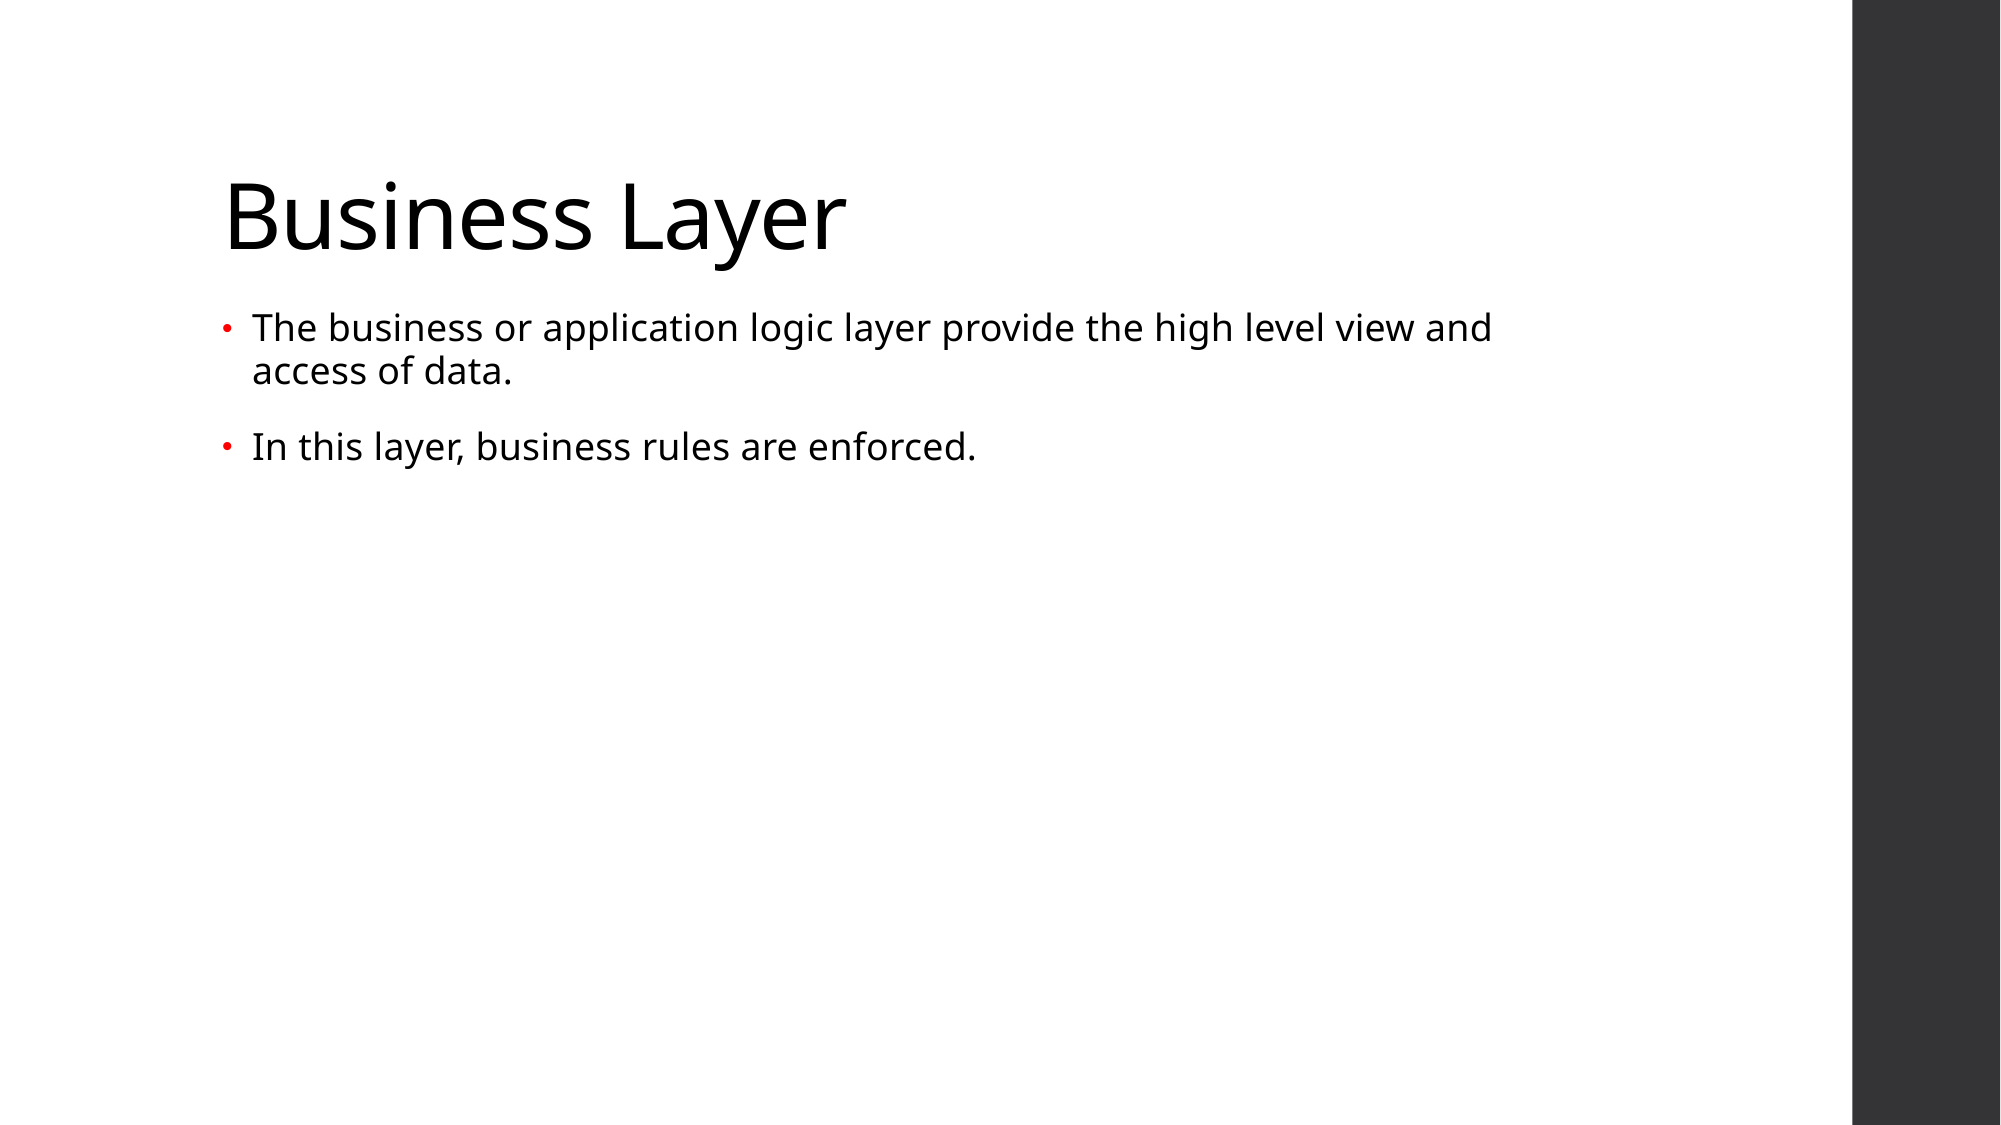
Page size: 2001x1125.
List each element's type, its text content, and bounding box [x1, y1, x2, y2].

list The business or application logic layer provide the high level view and access of data. In this layer, business rules are enforced. [206, 299, 1617, 1014]
title Business Layer [206, 60, 1797, 278]
